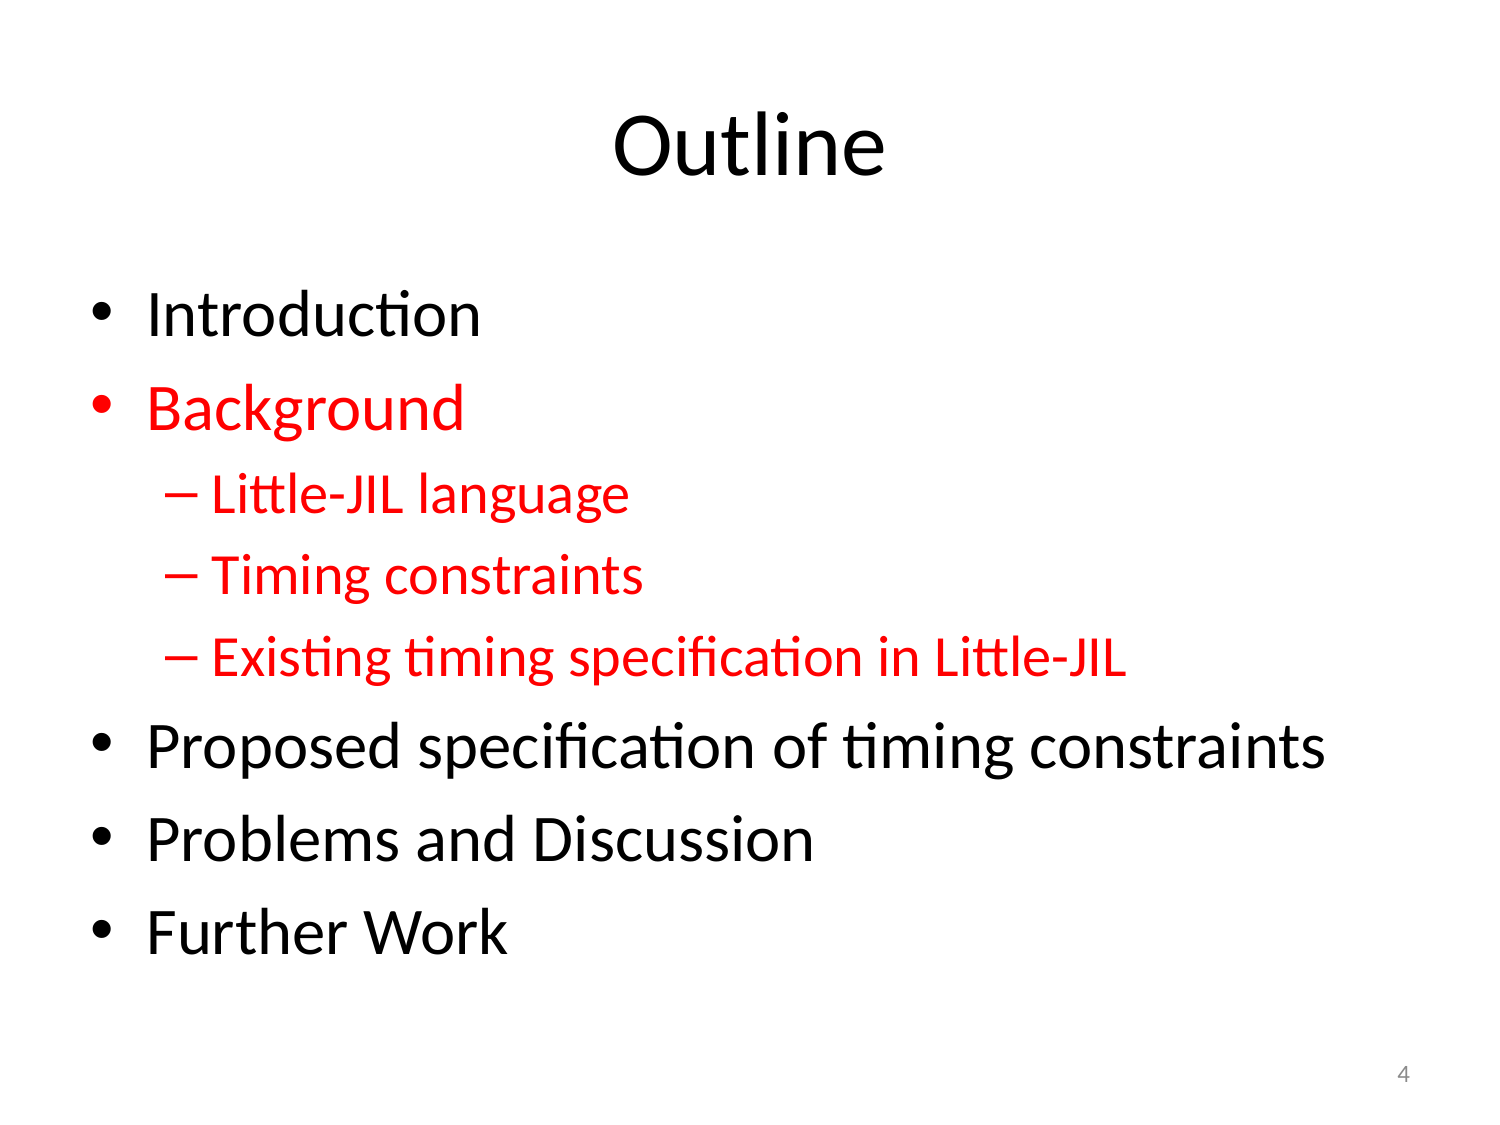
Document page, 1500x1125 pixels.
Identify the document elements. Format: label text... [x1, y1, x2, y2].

slide_number 4 [1074, 1042, 1425, 1103]
title Outline [75, 45, 1425, 233]
list Introduction Background Little-JIL language Timing constraints Existing timing specification in Little-JIL Proposed specification of timing constraints Problems and Discussion Further Work [75, 262, 1425, 1005]
